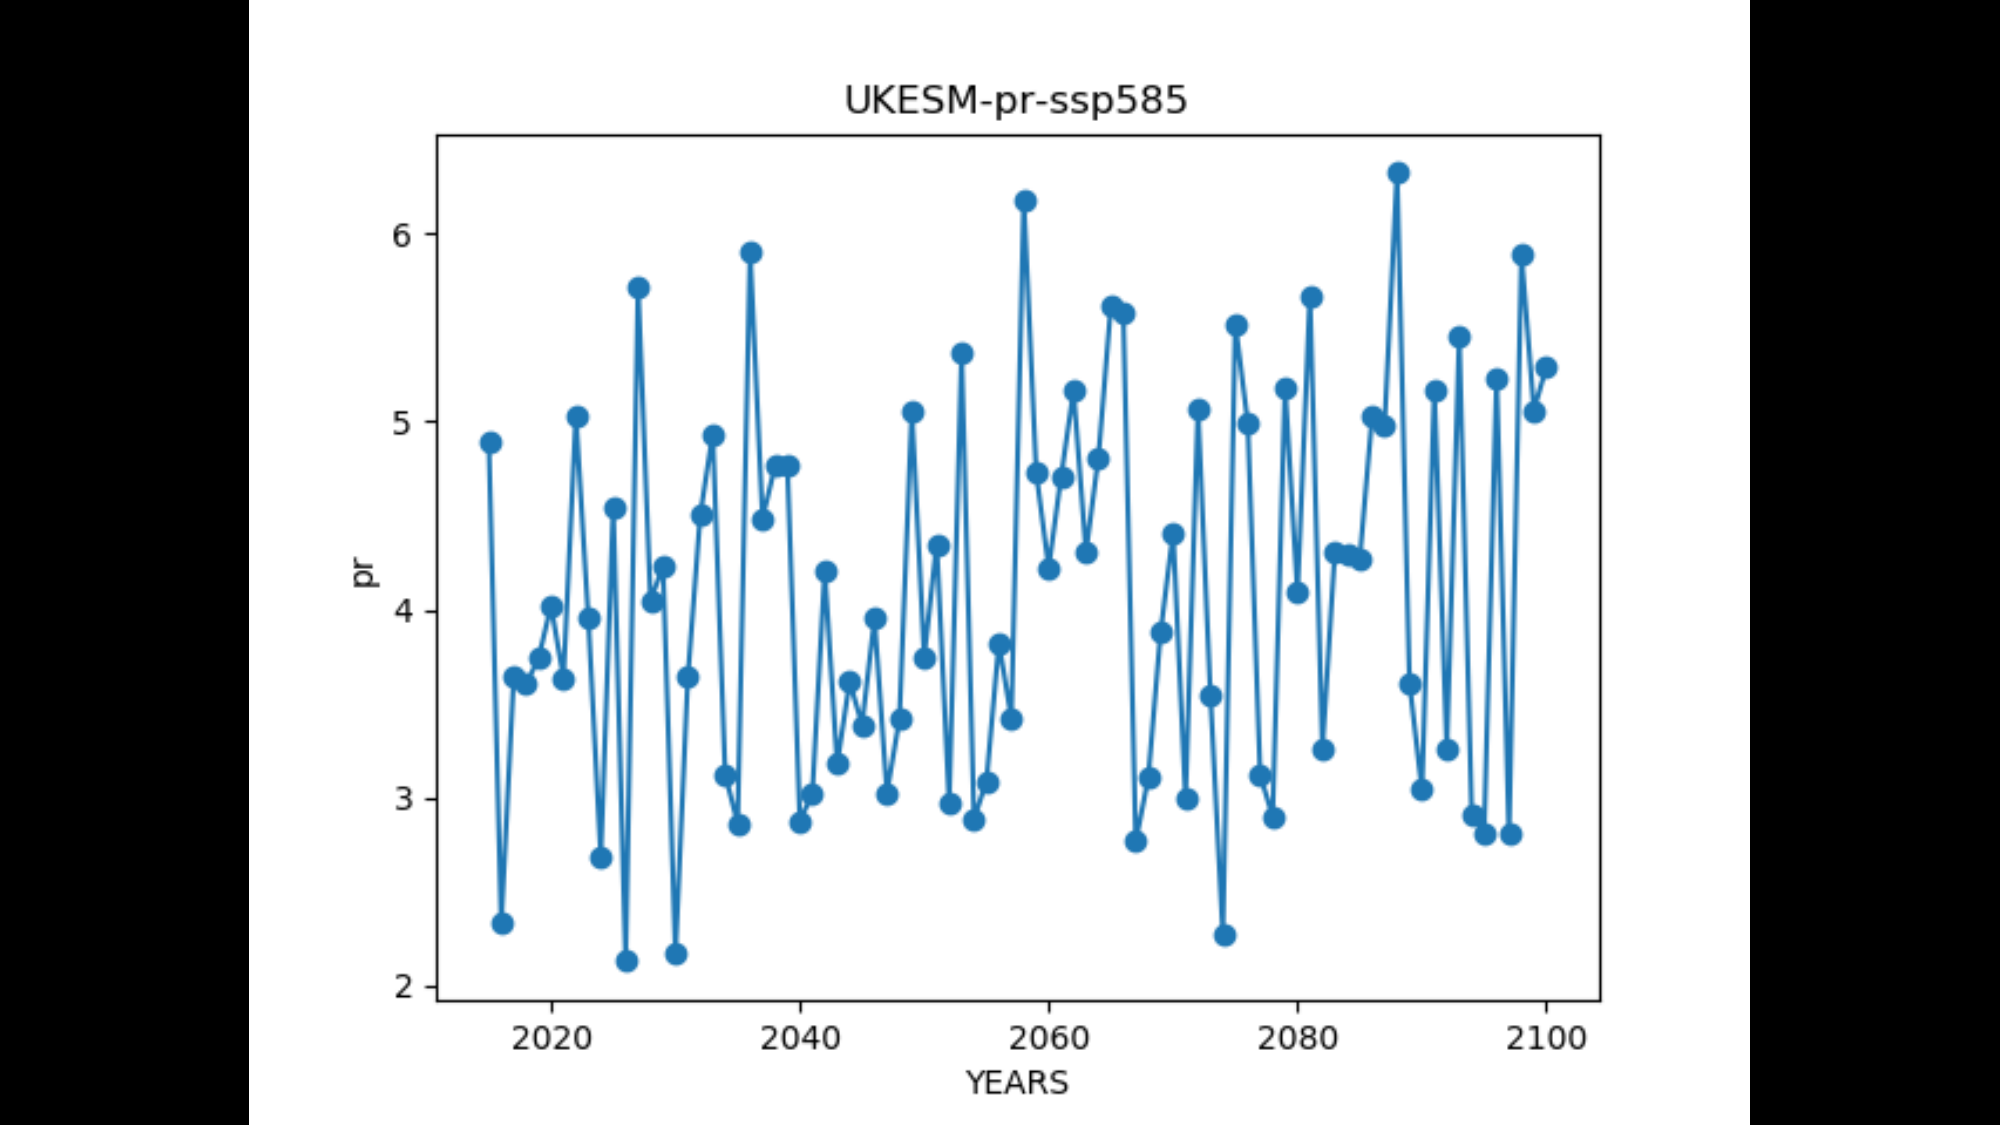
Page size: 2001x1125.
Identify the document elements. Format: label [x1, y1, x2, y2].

picture [249, 0, 1750, 1125]
